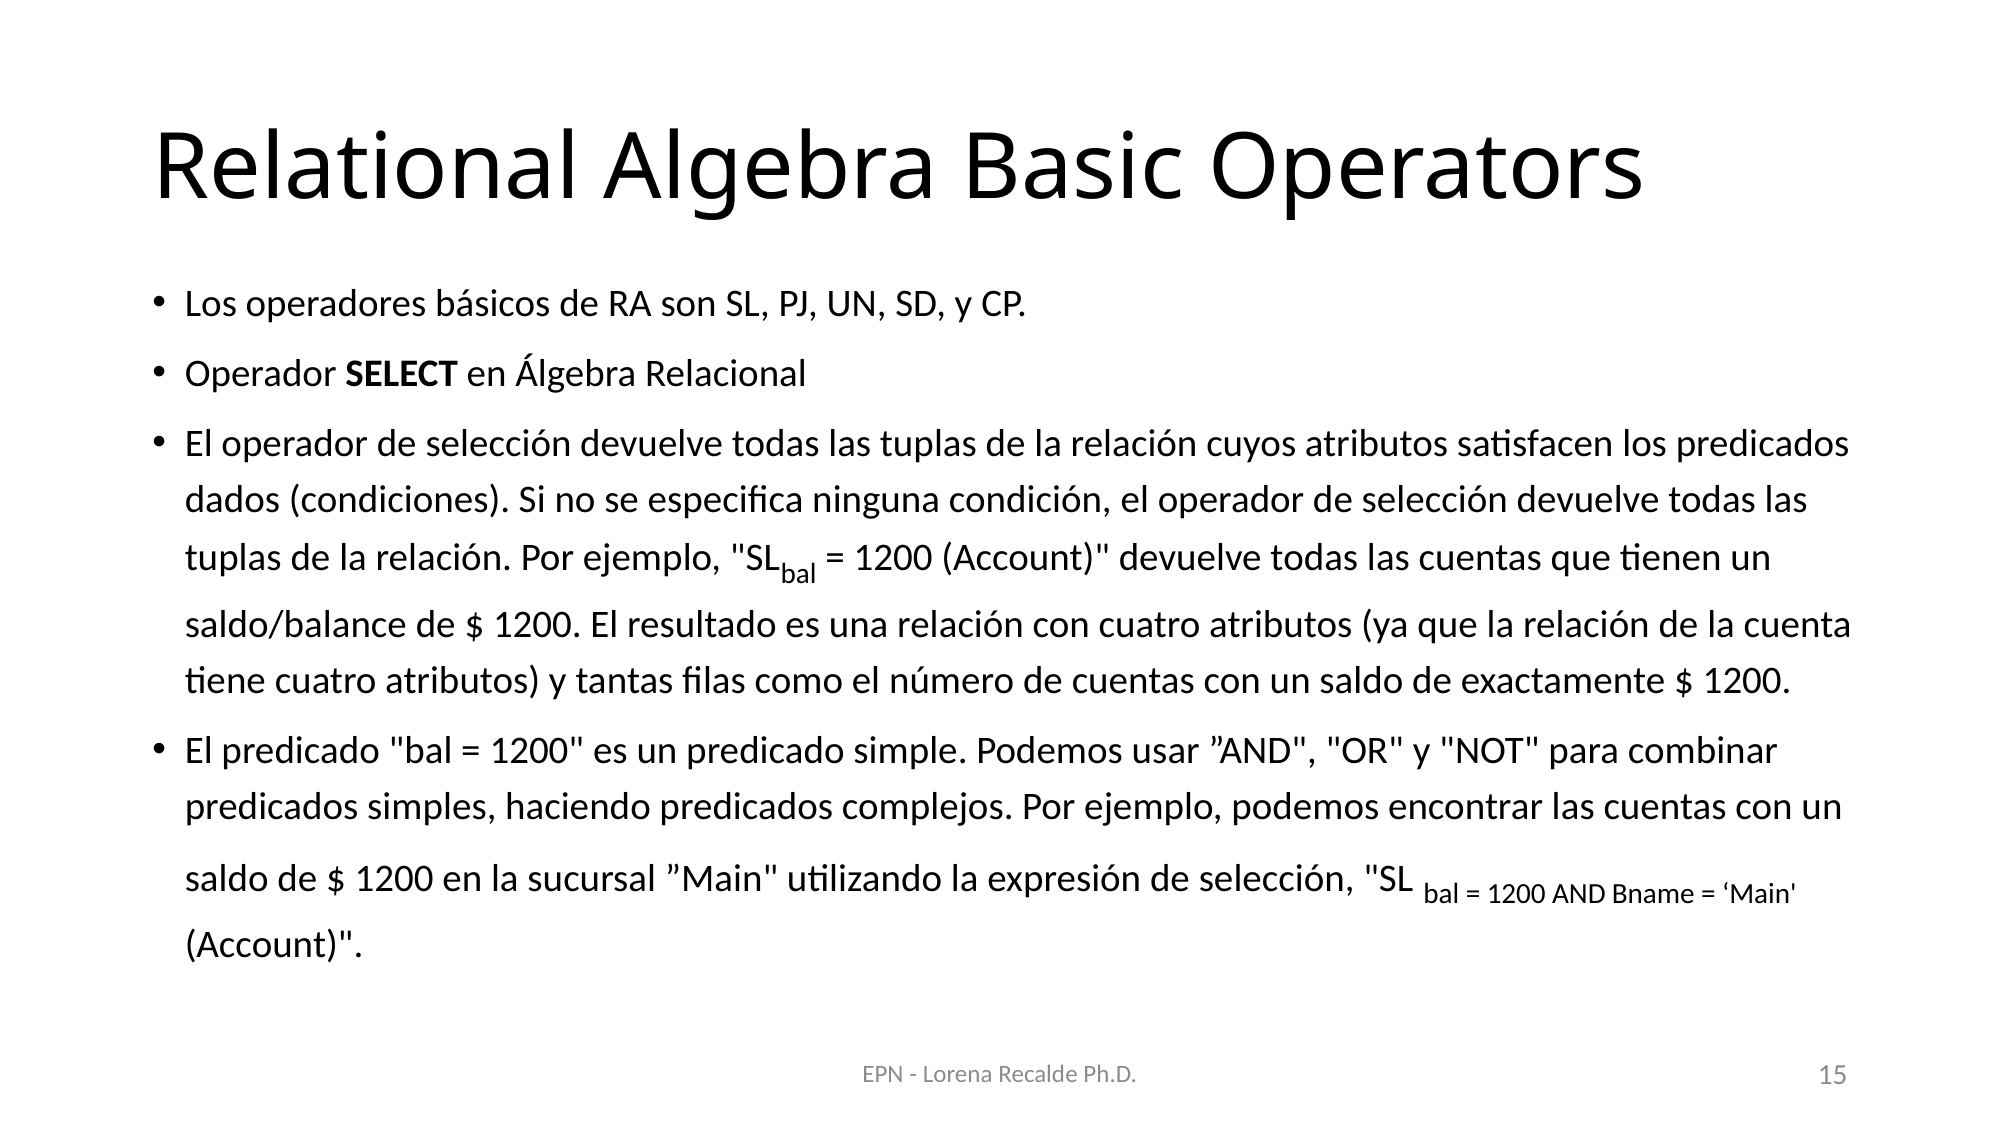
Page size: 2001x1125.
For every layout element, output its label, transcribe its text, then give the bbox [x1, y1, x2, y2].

slide_number 15 [1412, 1042, 1863, 1103]
footer EPN - Lorena Recalde Ph.D. [662, 1042, 1338, 1103]
list Los operadores básicos de RA son SL, PJ, UN, SD, y CP. Operador SELECT en Álgebra Relacional El operador de selección devuelve todas las tuplas de la relación cuyos atributos satisfacen los predicados dados (condiciones). Si no se especifica ninguna condición, el operador de selección devuelve todas las tuplas de la relación. Por ejemplo, "SLbal = 1200 (Account)" devuelve todas las cuentas que tienen un saldo/balance de $ 1200. El resultado es una relación con cuatro atributos (ya que la relación de la cuenta tiene cuatro atributos) y tantas filas como el número de cuentas con un saldo de exactamente $ 1200. El predicado "bal = 1200" es un predicado simple. Podemos usar ”AND", "OR" y "NOT" para combinar predicados simples, haciendo predicados complejos. Por ejemplo, podemos encontrar las cuentas con un saldo de $ 1200 en la sucursal ”Main" utilizando la expresión de selección, "SL bal = 1200 AND Bname = ‘Main' (Account)". [137, 260, 1887, 1027]
title Relational Algebra Basic Operators [137, 59, 1863, 260]
